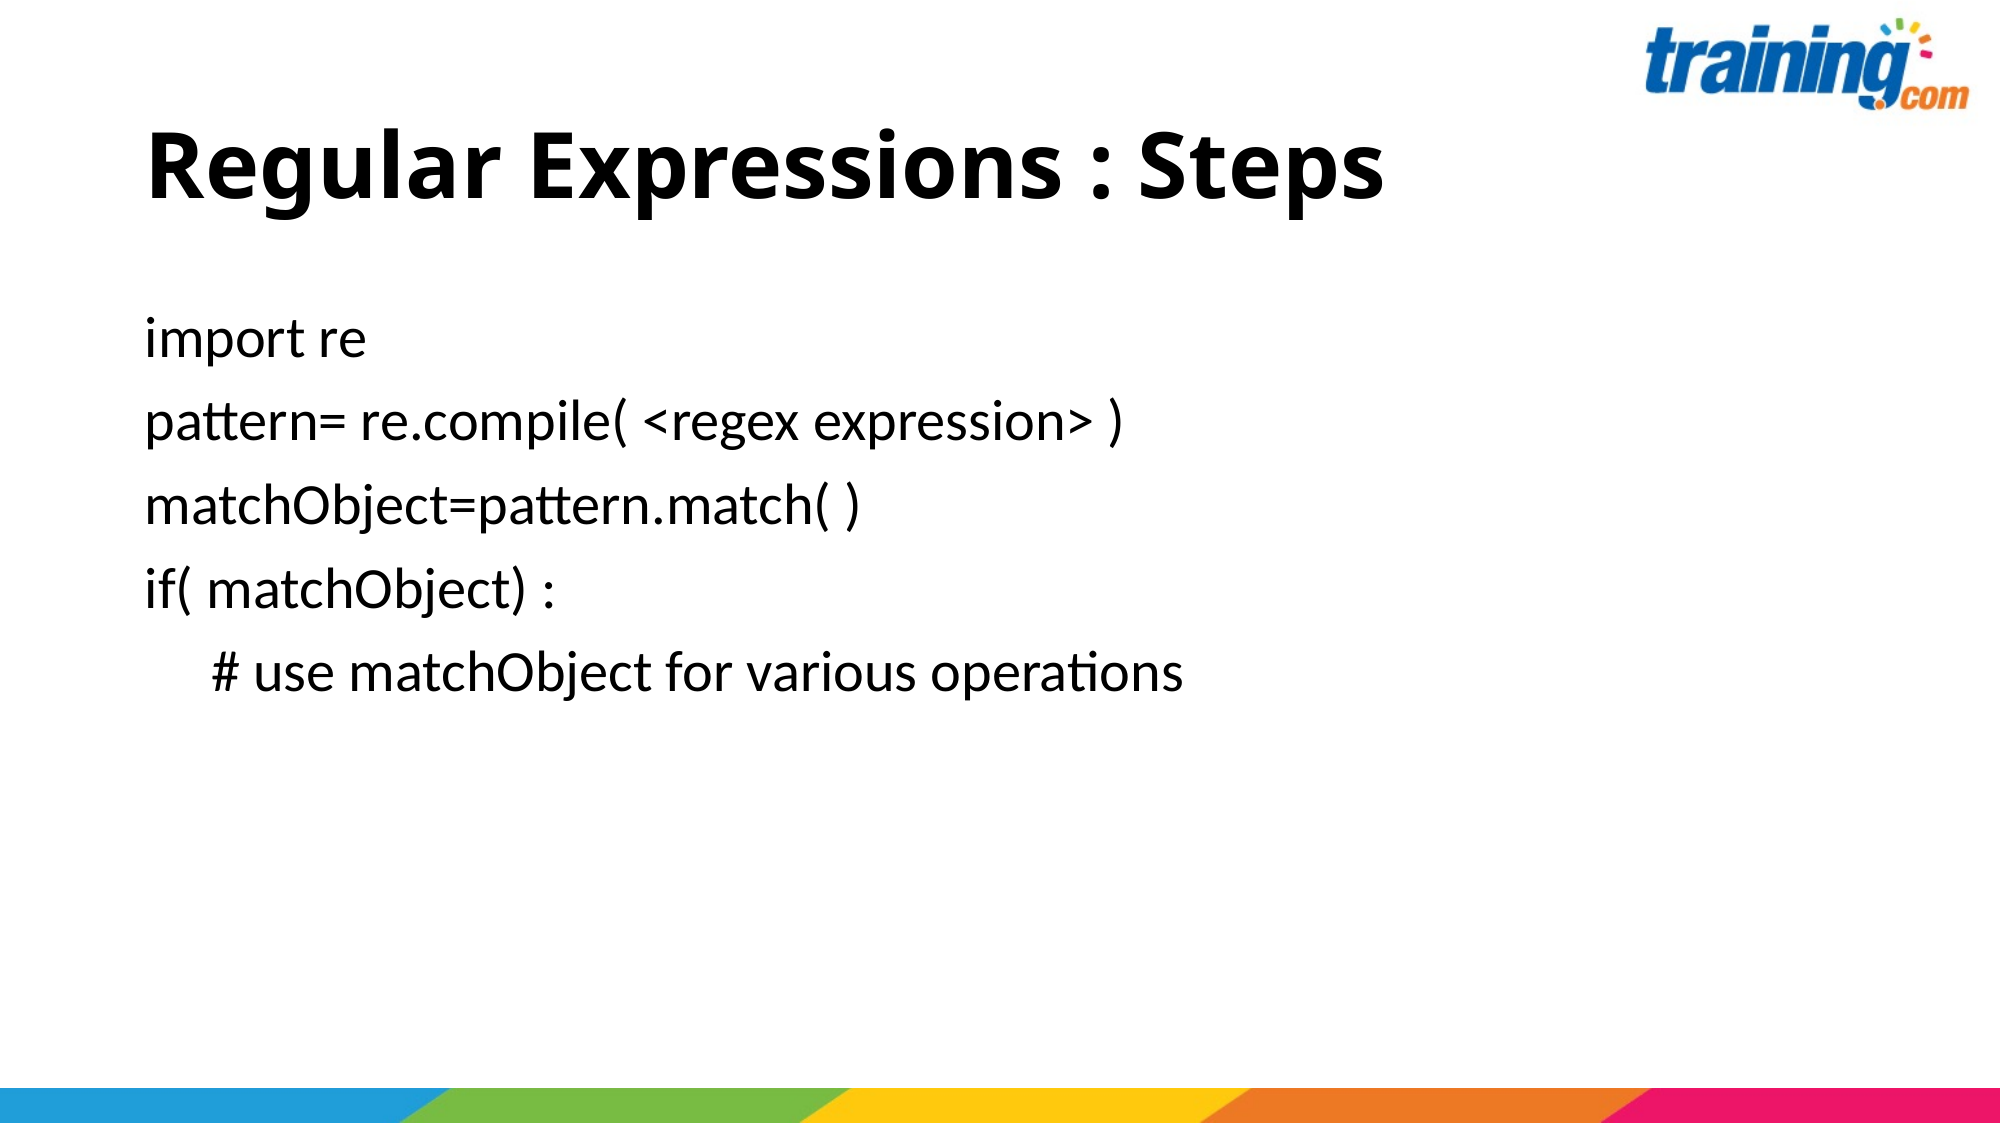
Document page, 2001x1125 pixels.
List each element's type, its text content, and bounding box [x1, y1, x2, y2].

title Regular Expressions : Steps [136, 59, 1863, 278]
picture [1629, 0, 1990, 134]
picture [0, 1088, 2000, 1123]
list import re pattern= re.compile( <regex expression> ) matchObject=pattern.match( ) if( matchObject) : # use matchObject for various operations [136, 298, 1863, 1014]
